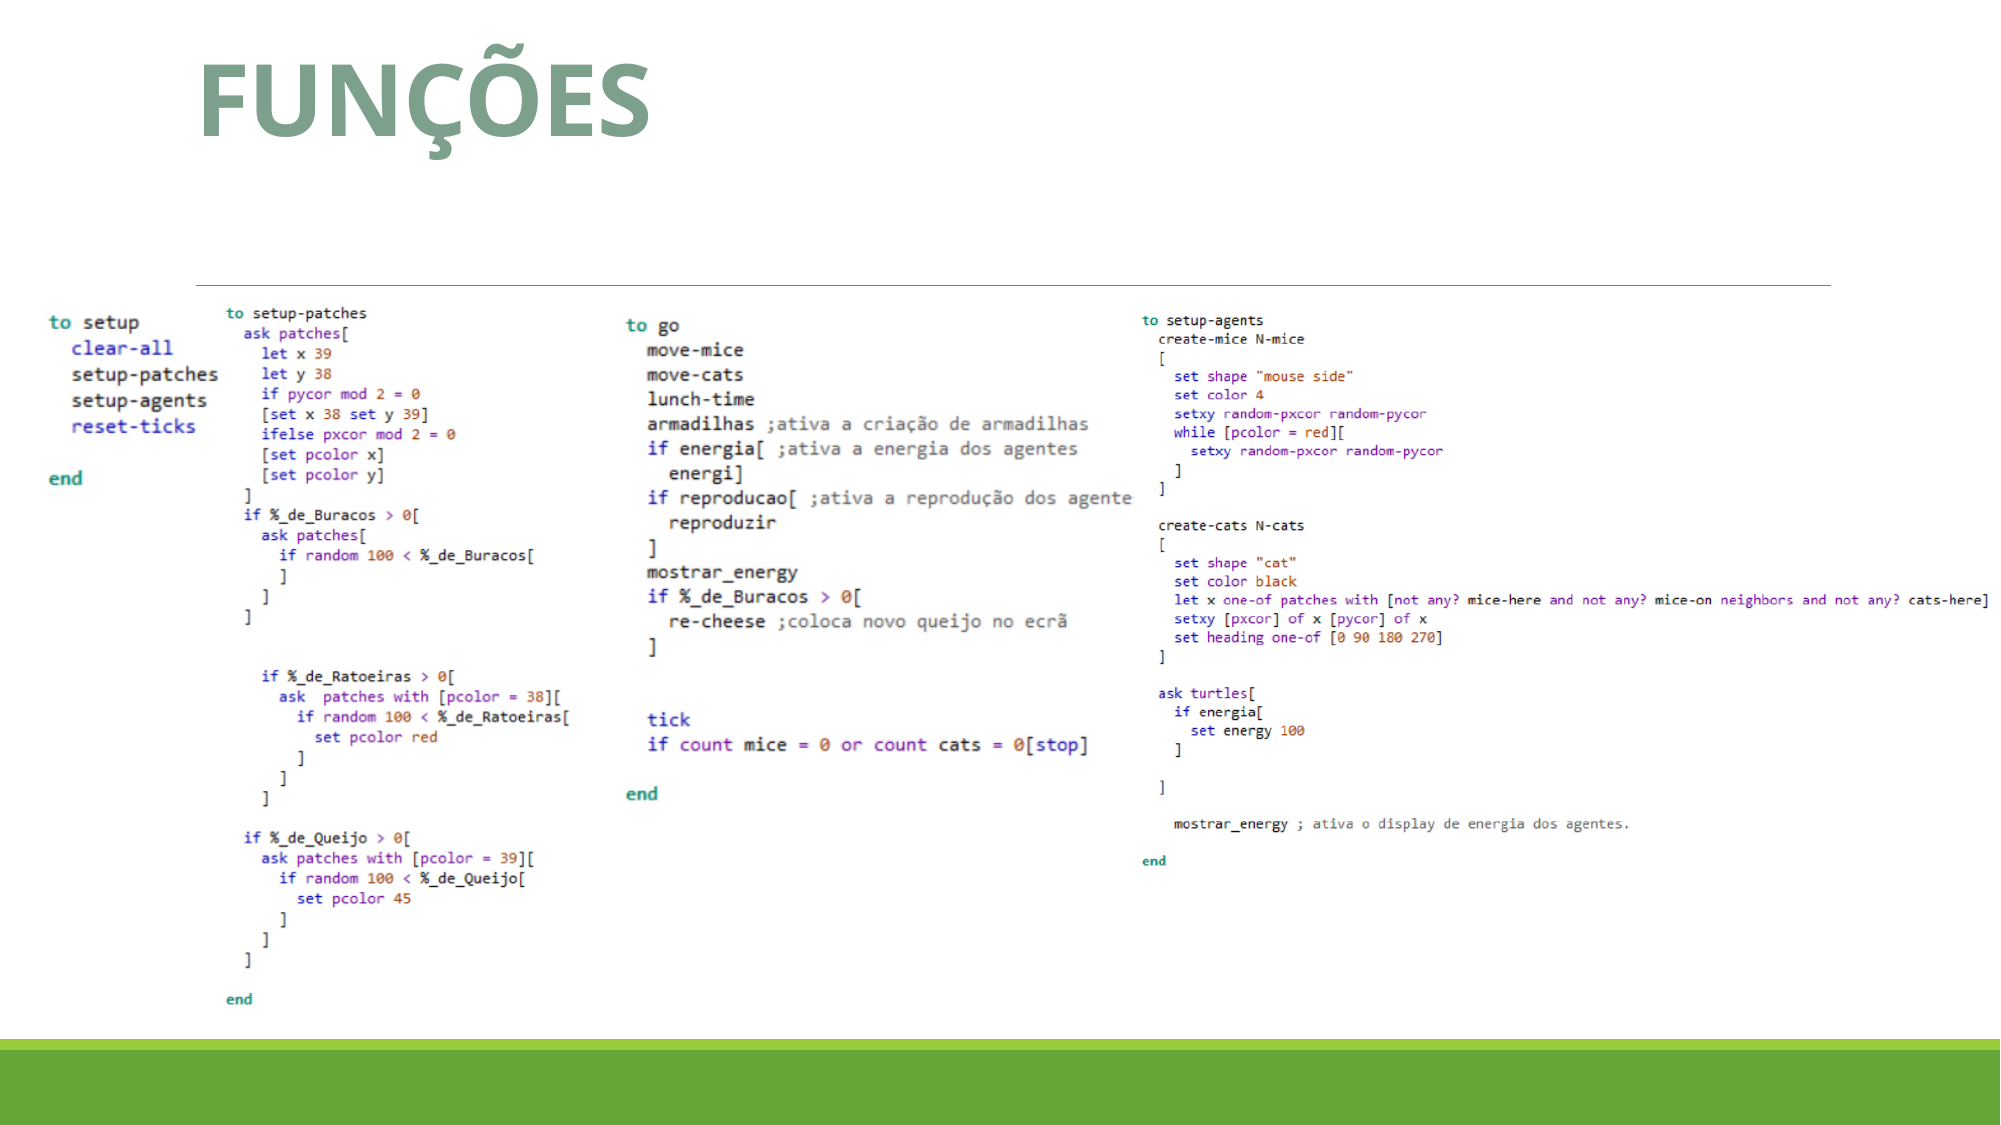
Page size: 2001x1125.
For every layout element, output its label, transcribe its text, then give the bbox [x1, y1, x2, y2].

picture [41, 303, 1995, 1014]
title FUNÇÕES [180, 47, 1830, 285]
